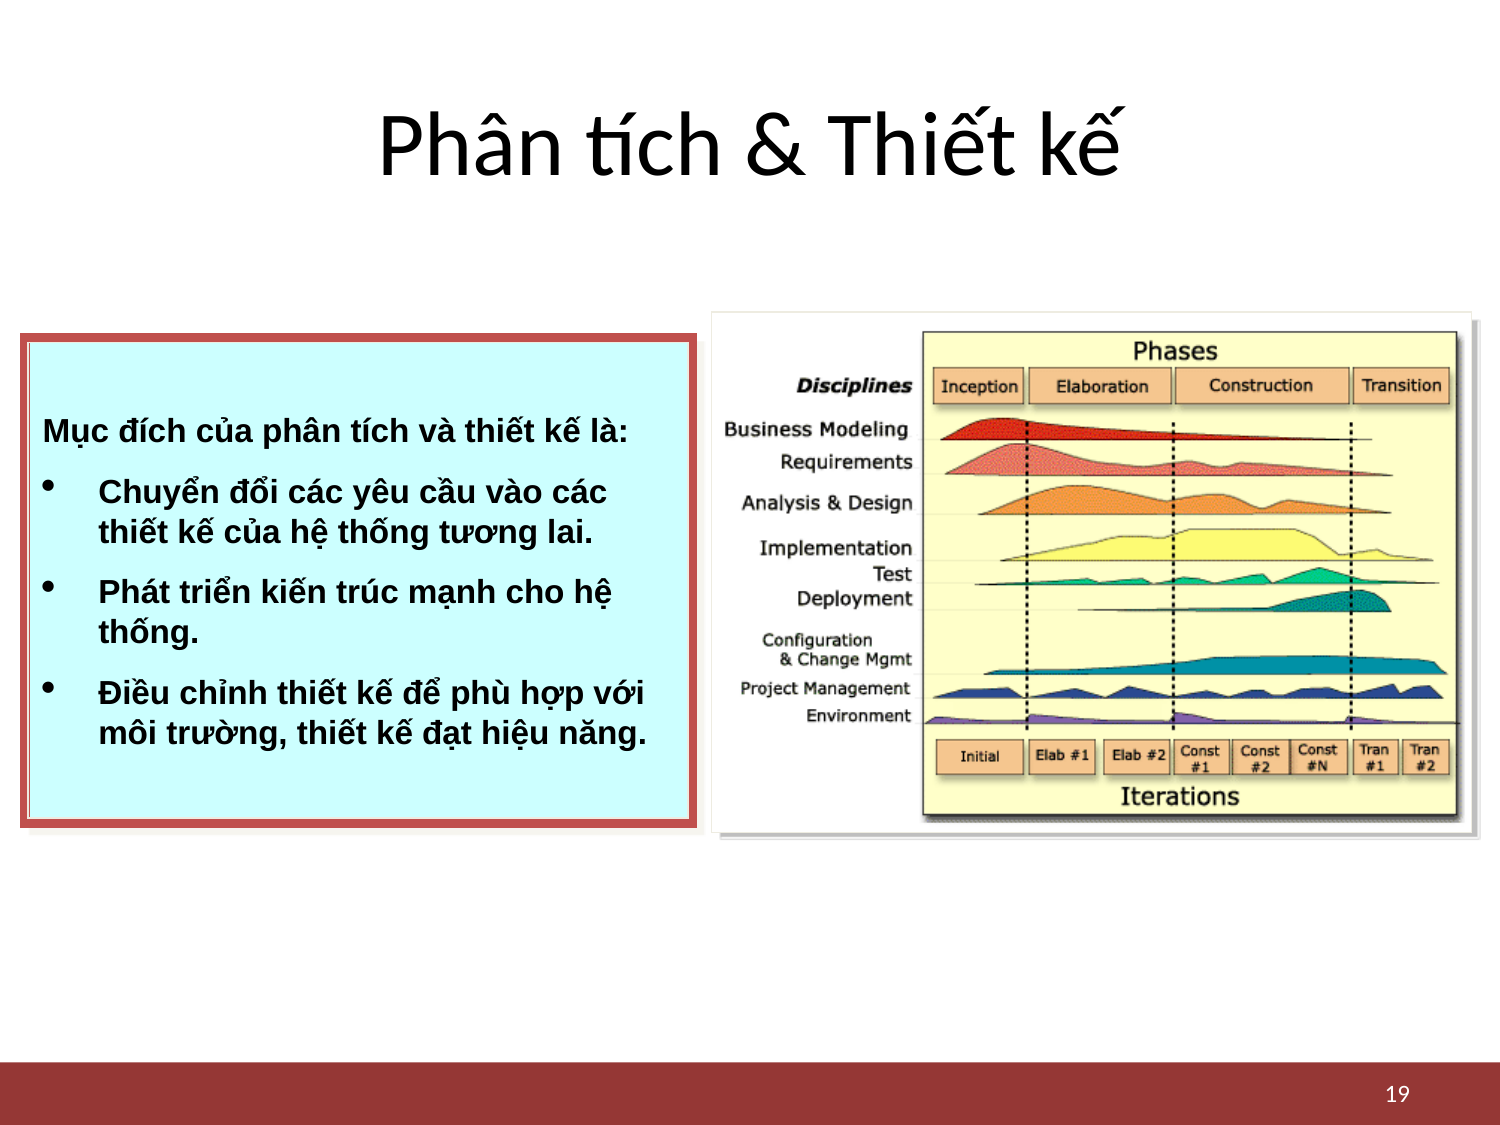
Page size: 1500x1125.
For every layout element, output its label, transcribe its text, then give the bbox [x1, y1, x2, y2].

picture [712, 312, 1471, 832]
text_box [24, 337, 693, 824]
slide_number 19 [1074, 1072, 1425, 1113]
title Phân tích & Thiết kế [75, 45, 1425, 233]
